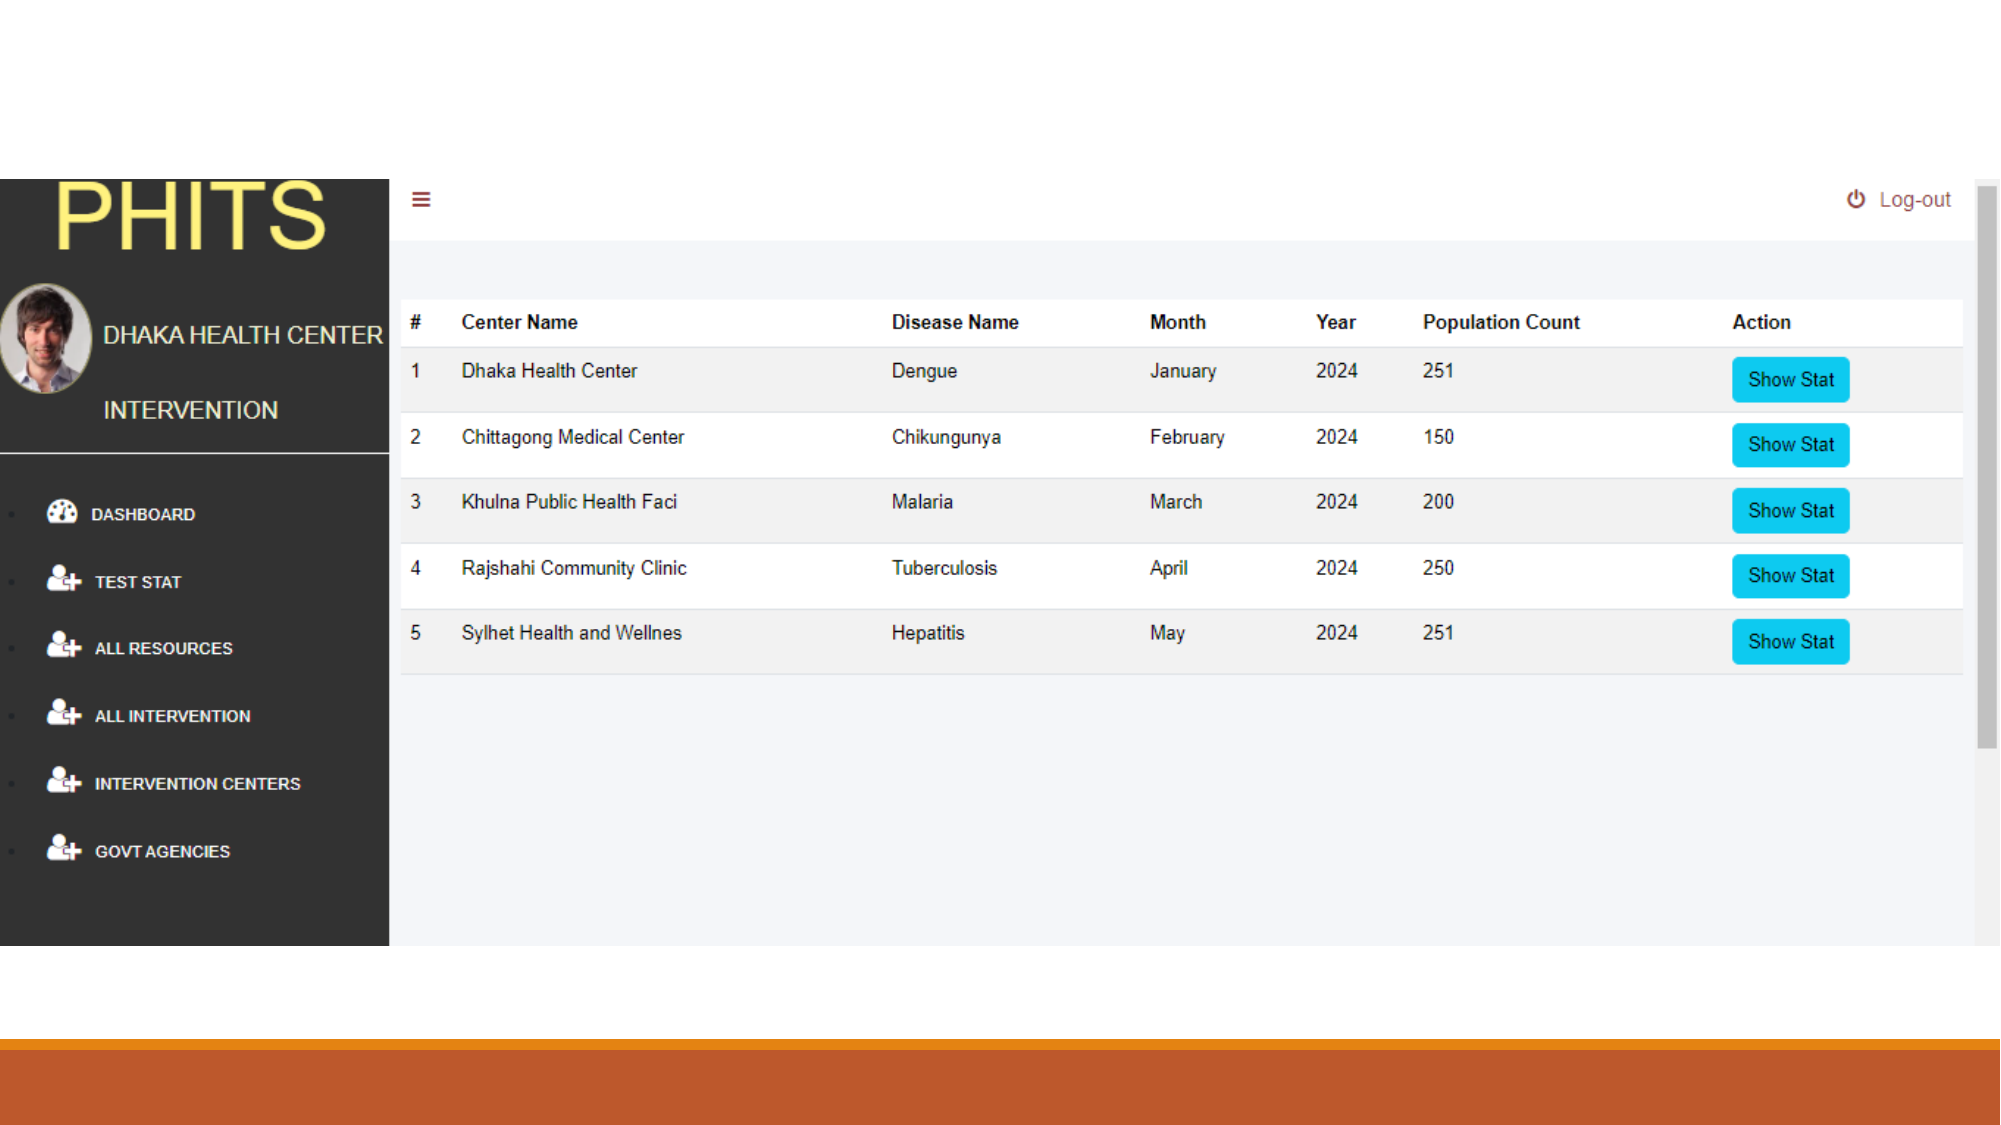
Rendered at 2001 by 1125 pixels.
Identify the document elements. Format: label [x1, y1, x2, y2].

picture [0, 179, 2000, 946]
